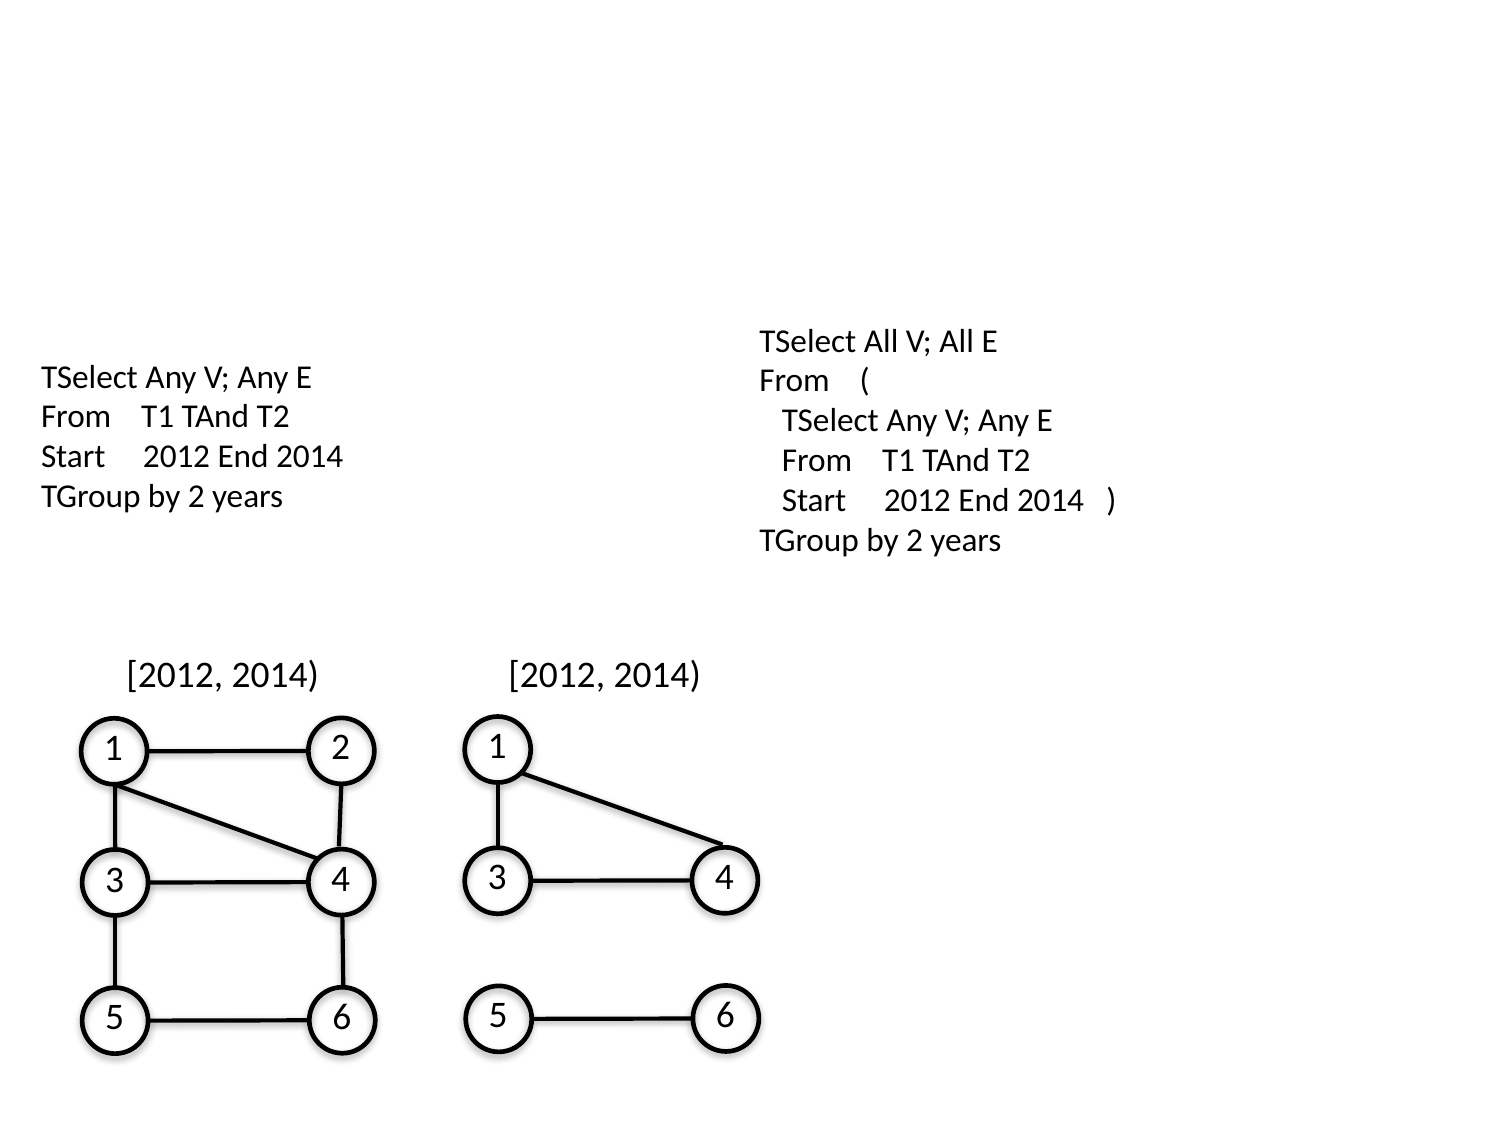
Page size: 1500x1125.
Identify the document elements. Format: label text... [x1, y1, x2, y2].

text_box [464, 642, 760, 1053]
text_box TSelect Any V; Any E From T1 TAnd T2 Start 2012 End 2014 TGroup by 2 years [26, 347, 359, 522]
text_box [80, 642, 376, 1054]
text_box TSelect All V; All E From ( TSelect Any V; Any E From T1 TAnd T2 Start 2012 End 2014 ) TGroup by 2 years [744, 311, 1132, 566]
